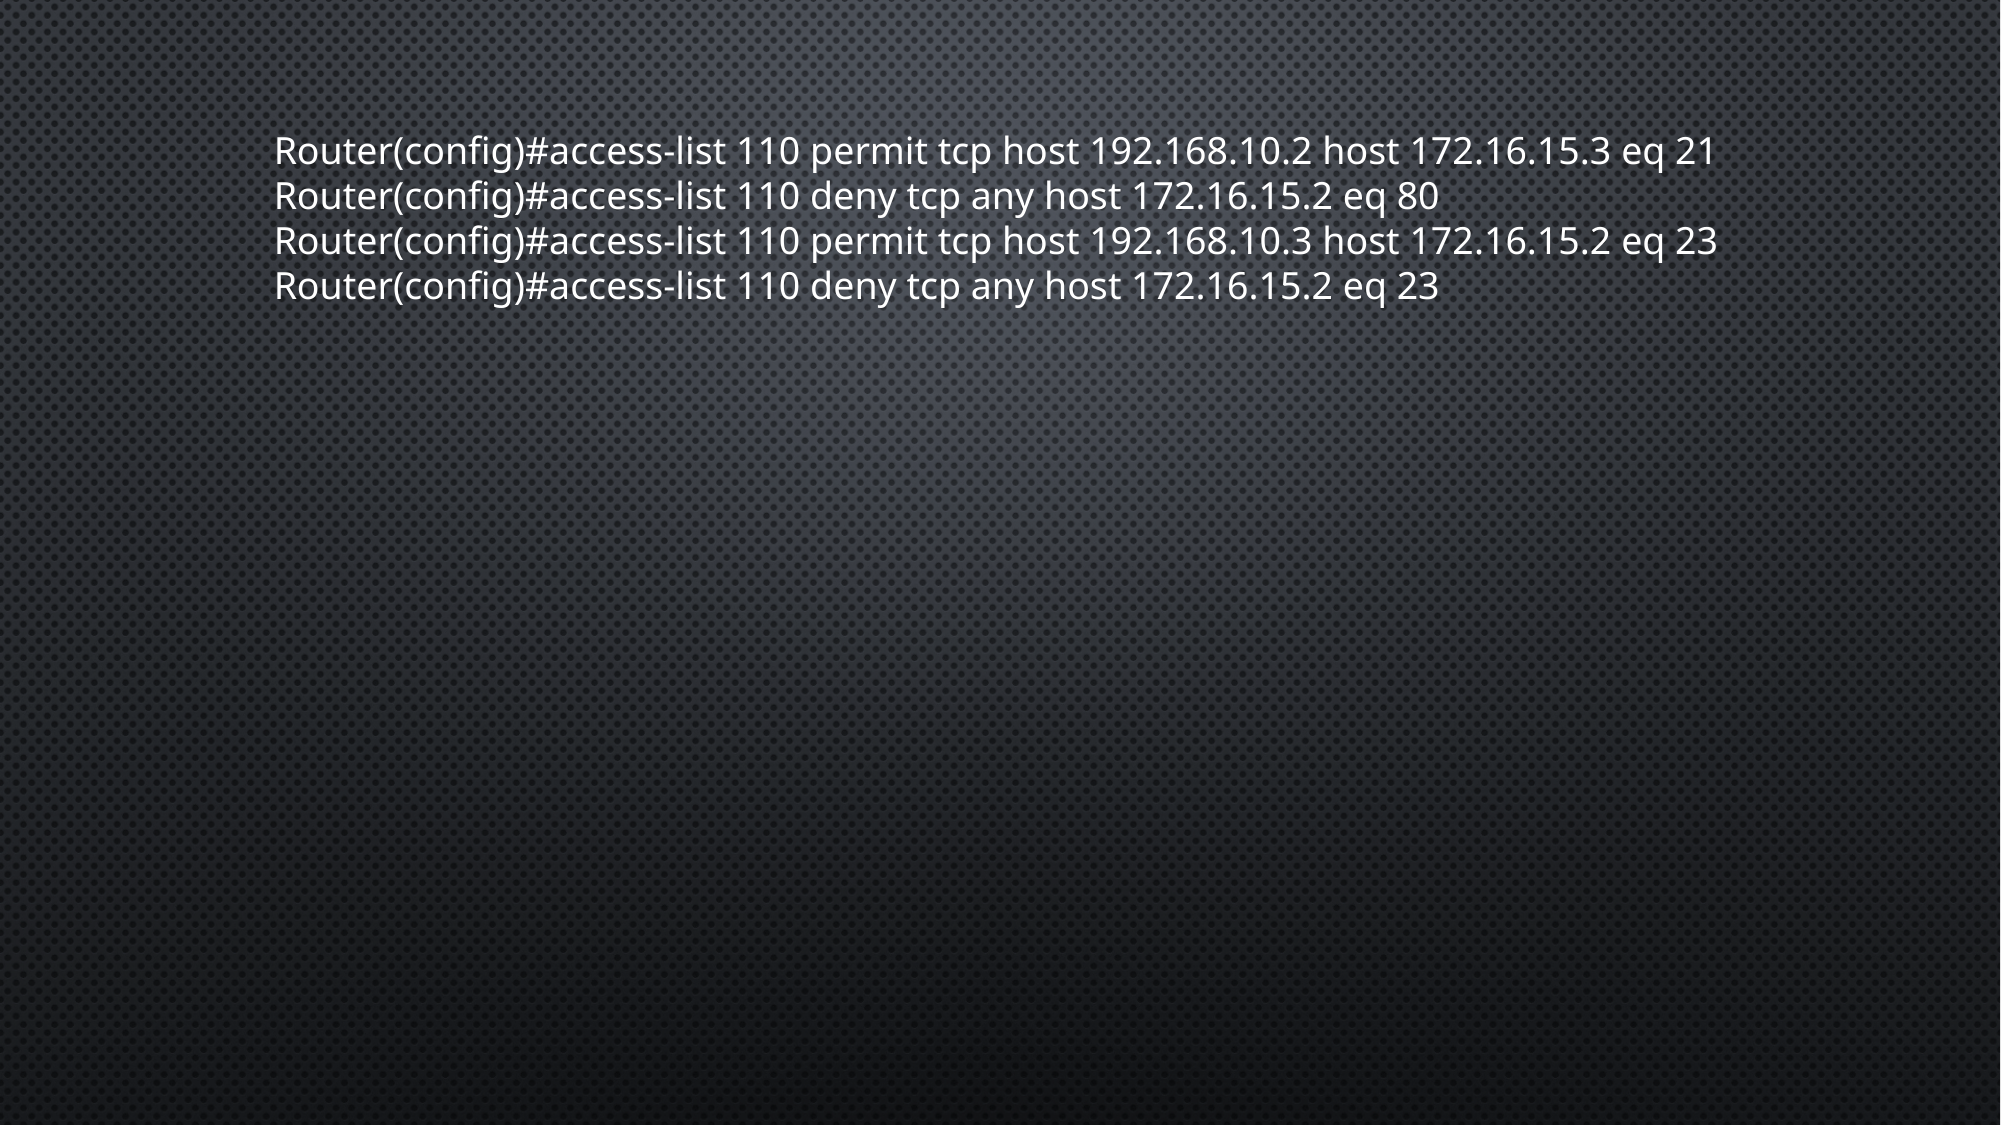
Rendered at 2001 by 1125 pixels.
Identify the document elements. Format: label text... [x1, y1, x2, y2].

text_box Router(config)#access-list 110 permit tcp host 192.168.10.2 host 172.16.15.3 eq 21 Router(config)#access-list 110 deny tcp any host 172.16.15.2 eq 80 Router(config)#access-list 110 permit tcp host 192.168.10.3 host 172.16.15.2 eq 23 Router(config)#access-list 110 deny tcp any host 172.16.15.2 eq 23 [258, 119, 1758, 315]
